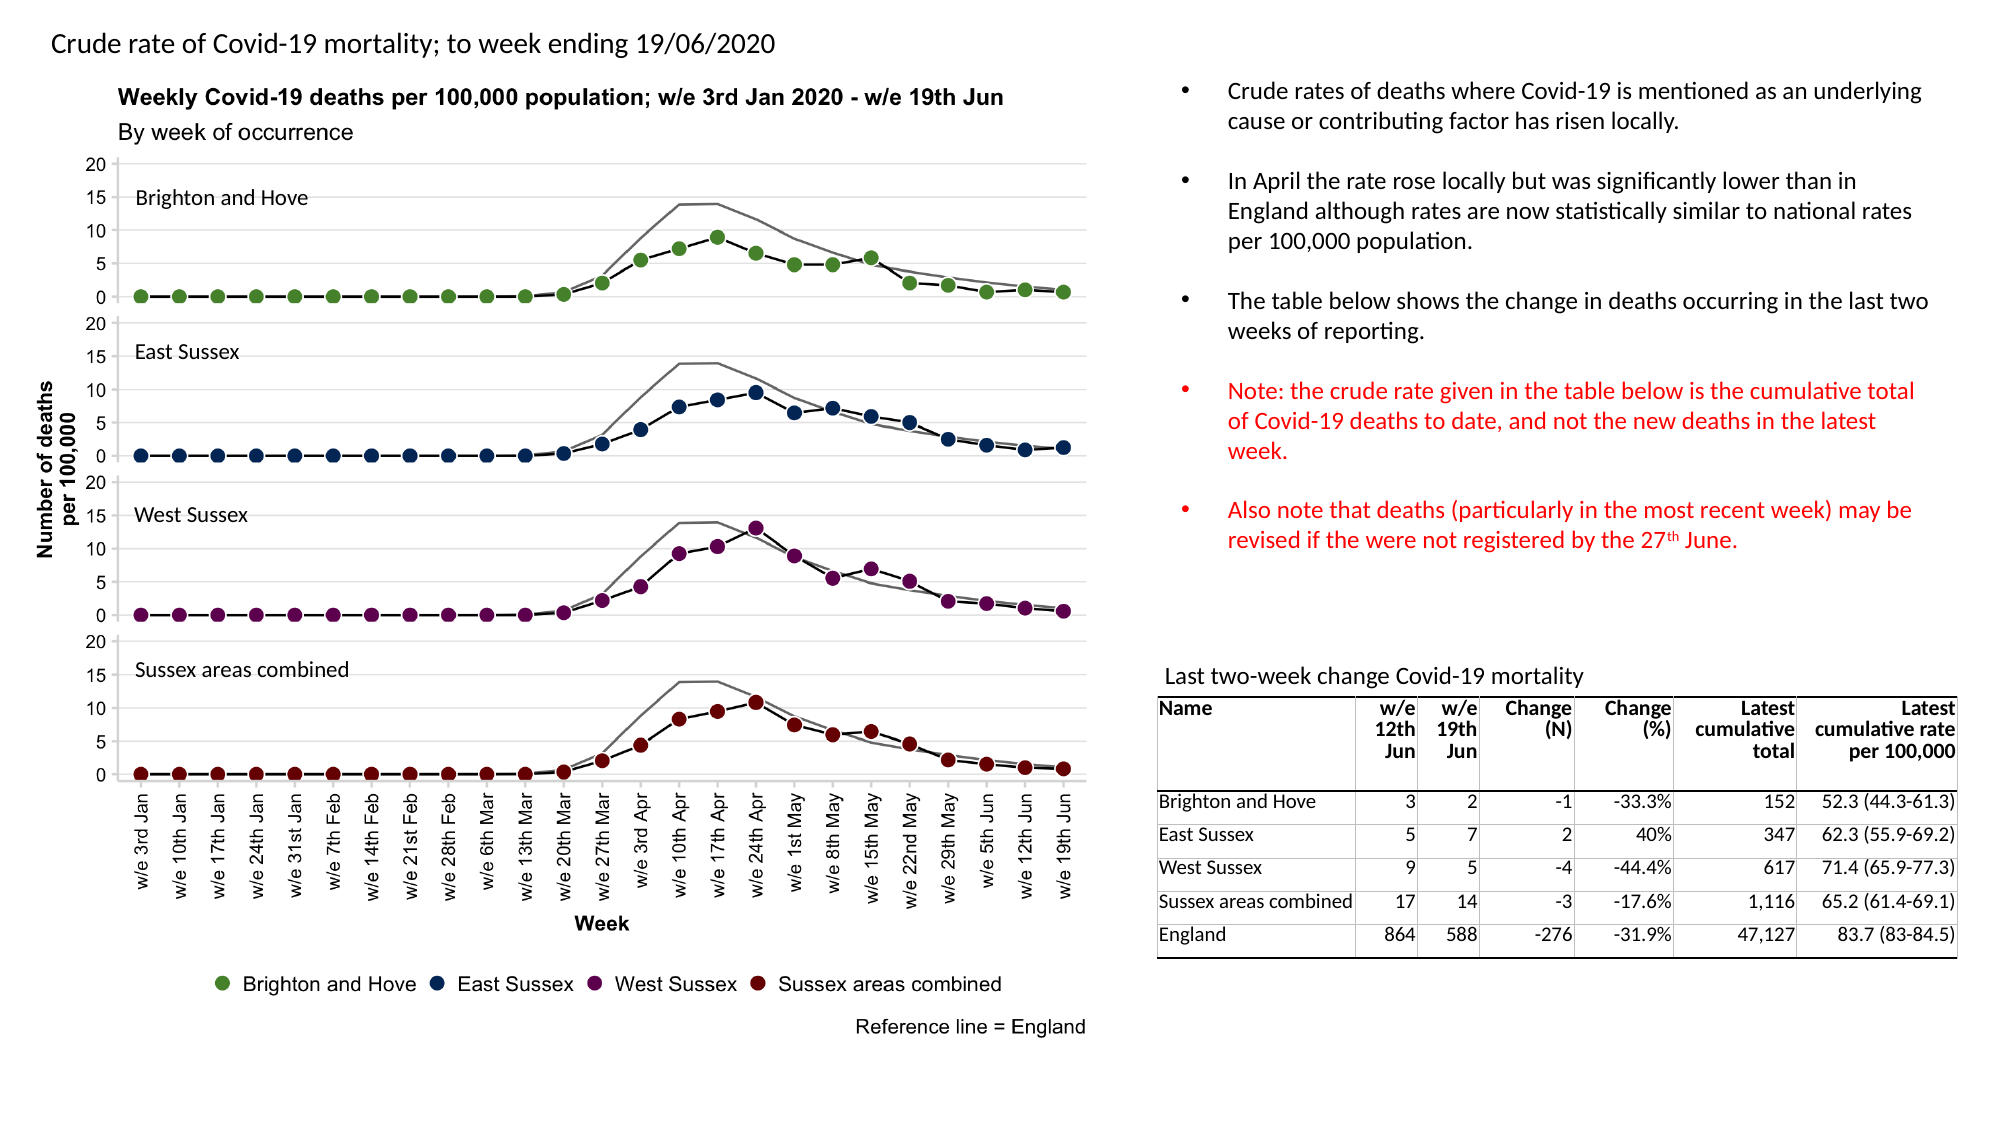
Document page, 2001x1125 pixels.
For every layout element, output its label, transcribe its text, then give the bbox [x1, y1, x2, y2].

table_cell 14 [1418, 892, 1479, 924]
table_header Change (N) [1480, 698, 1574, 790]
table_cell -1 [1480, 792, 1574, 824]
table_header Latest cumulative rate per 100,000 [1797, 698, 1957, 790]
table_header Name [1158, 698, 1355, 790]
table_cell 40% [1575, 825, 1673, 858]
table_cell -31.9% [1575, 925, 1673, 957]
table_cell 47,127 [1674, 925, 1796, 957]
text_box Crude rate of Covid-19 mortality; to week ending 19/06/2020 [36, 16, 792, 67]
table_cell 152 [1674, 792, 1796, 824]
table_cell East Sussex [1158, 825, 1355, 858]
table_cell 864 [1356, 925, 1417, 957]
table_cell Brighton and Hove [1158, 792, 1355, 824]
table_cell -3 [1480, 892, 1574, 924]
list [24, 75, 1099, 1050]
table_cell England [1158, 925, 1355, 957]
table_cell 7 [1418, 825, 1479, 858]
table_header w/e 12th Jun [1356, 698, 1417, 790]
table_cell 617 [1674, 859, 1796, 891]
table_cell -33.3% [1575, 792, 1673, 824]
table_cell -4 [1480, 859, 1574, 891]
table_cell 9 [1356, 859, 1417, 891]
table_cell 3 [1356, 792, 1417, 824]
table_cell 347 [1674, 825, 1796, 858]
table_cell 83.7 (83-84.5) [1797, 925, 1957, 957]
table_cell West Sussex [1158, 859, 1355, 891]
table_cell 71.4 (65.9-77.3) [1797, 859, 1957, 891]
table_cell -17.6% [1575, 892, 1673, 924]
table_header Latest cumulative total [1674, 698, 1796, 790]
table_cell 52.3 (44.3-61.3) [1797, 792, 1957, 824]
table_cell 5 [1356, 825, 1417, 858]
table_cell 5 [1418, 859, 1479, 891]
table_cell 2 [1480, 825, 1574, 858]
text_box Last two-week change Covid-19 mortality [1150, 651, 1600, 697]
table_cell 2 [1418, 792, 1479, 824]
table_cell 17 [1356, 892, 1417, 924]
table_cell 62.3 (55.9-69.2) [1797, 825, 1957, 858]
table_cell Sussex areas combined [1158, 892, 1355, 924]
text_box Crude rates of deaths where Covid-19 is mentioned as an underlying cause or contributing factor has risen locally. In April the rate rose locally but was significantly lower than in England although rates are now statistically similar to national rates per 100,000 population. The table below shows the change in deaths occurring in the last two weeks of reporting. Note: the crude rate given in the table below is the cumulative total of Covid-19 deaths to date, and not the new deaths in the latest week. Also note that deaths (particularly in the most recent week) may be revised if the were not registered by the 27th June. [1166, 67, 1949, 592]
table_header w/e 19th Jun [1418, 698, 1479, 790]
table_cell 588 [1418, 925, 1479, 957]
table_header Change (%) [1575, 698, 1673, 790]
table_cell -44.4% [1575, 859, 1673, 891]
table_cell 1,116 [1674, 892, 1796, 924]
table_cell 65.2 (61.4-69.1) [1797, 892, 1957, 924]
table_cell -276 [1480, 925, 1574, 957]
